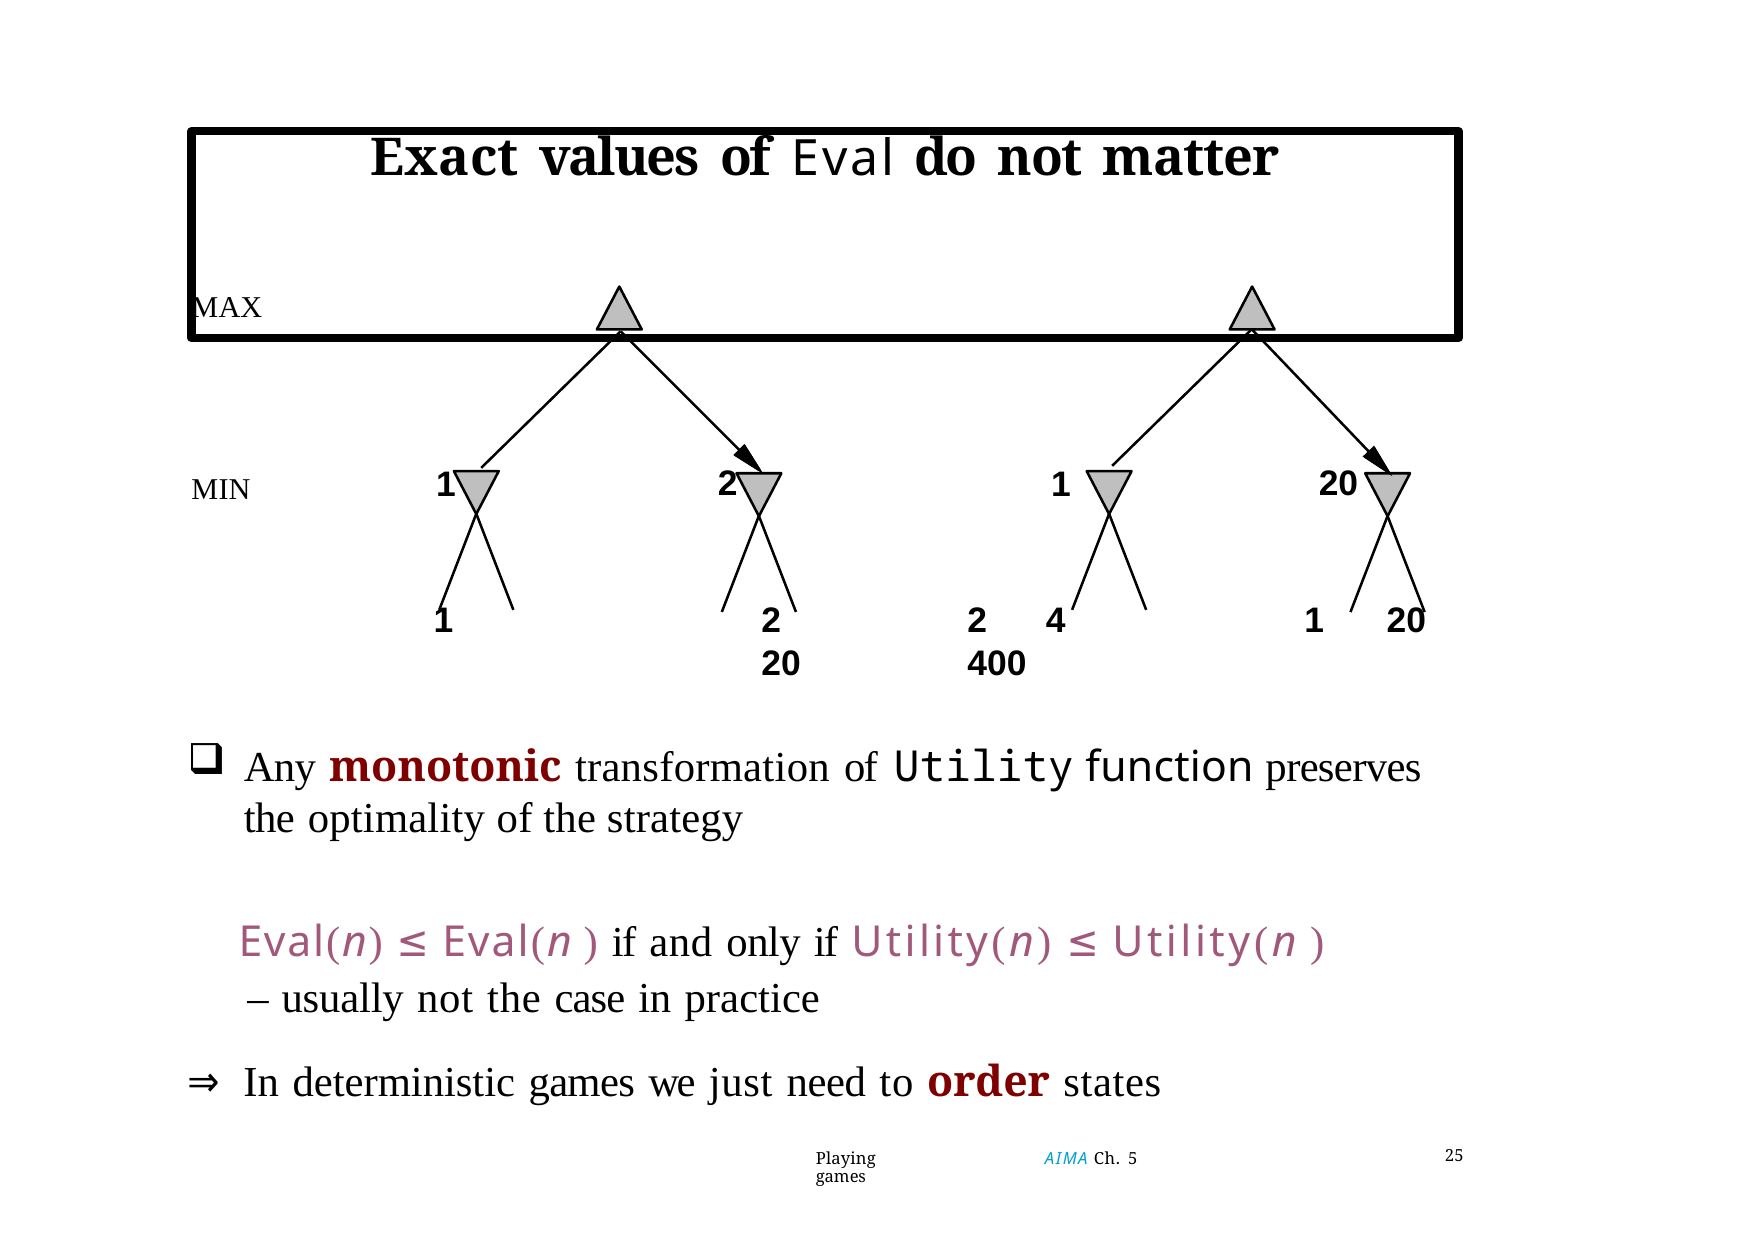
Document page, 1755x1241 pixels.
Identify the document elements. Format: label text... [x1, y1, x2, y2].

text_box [720, 471, 798, 614]
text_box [437, 284, 644, 612]
text_box MIN [189, 467, 253, 506]
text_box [1070, 284, 1427, 614]
footer AIMA Ch. 5 [1043, 1149, 1147, 1241]
text_box 1 2 2 4 1 20 20 400 Any monotonic transformation of Utility function preserves the optimality of the strategy Eval(n) ≤ Eval(n ) if and only if Utility(n) ≤ Utility(n ) – usually not the case in practice ⇒ In deterministic games we just need to order states [179, 595, 1472, 1106]
slide_number 25 [1438, 1149, 1471, 1241]
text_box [1250, 327, 1393, 477]
text_box MAX [189, 284, 265, 324]
text_box Playing games [813, 1149, 930, 1186]
text_box 1 [1049, 458, 1065, 504]
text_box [479, 329, 764, 475]
title Exact values of Eval do not matter [191, 131, 1459, 339]
